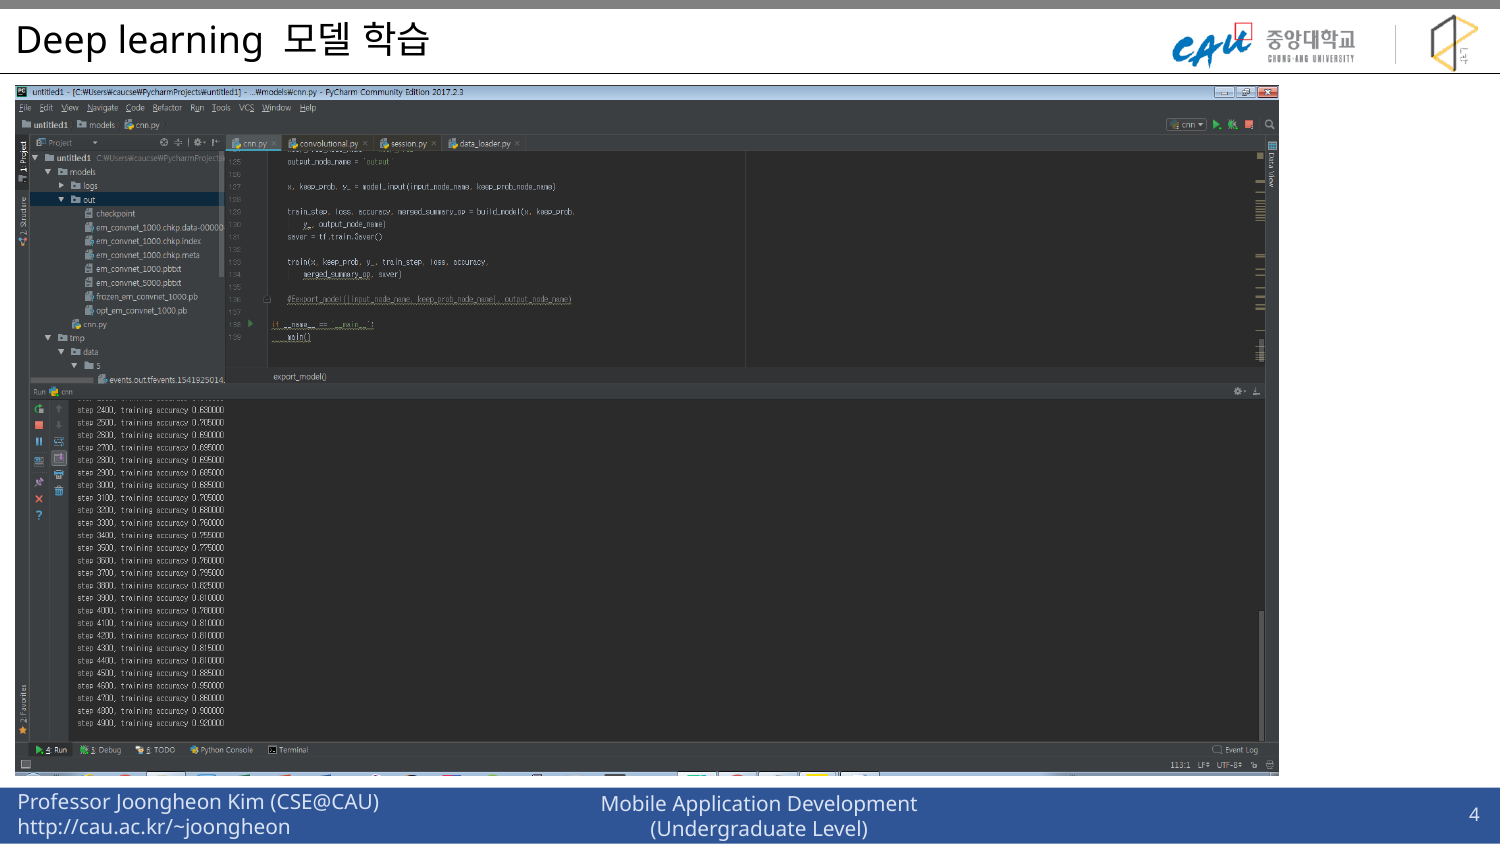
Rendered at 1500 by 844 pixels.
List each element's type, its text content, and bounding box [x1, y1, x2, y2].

title Deep learning 모델 학습 [0, 9, 1314, 74]
picture [15, 85, 1279, 776]
slide_number 4 [1157, 792, 1495, 838]
picture [1429, 14, 1478, 72]
picture [1157, 14, 1370, 76]
